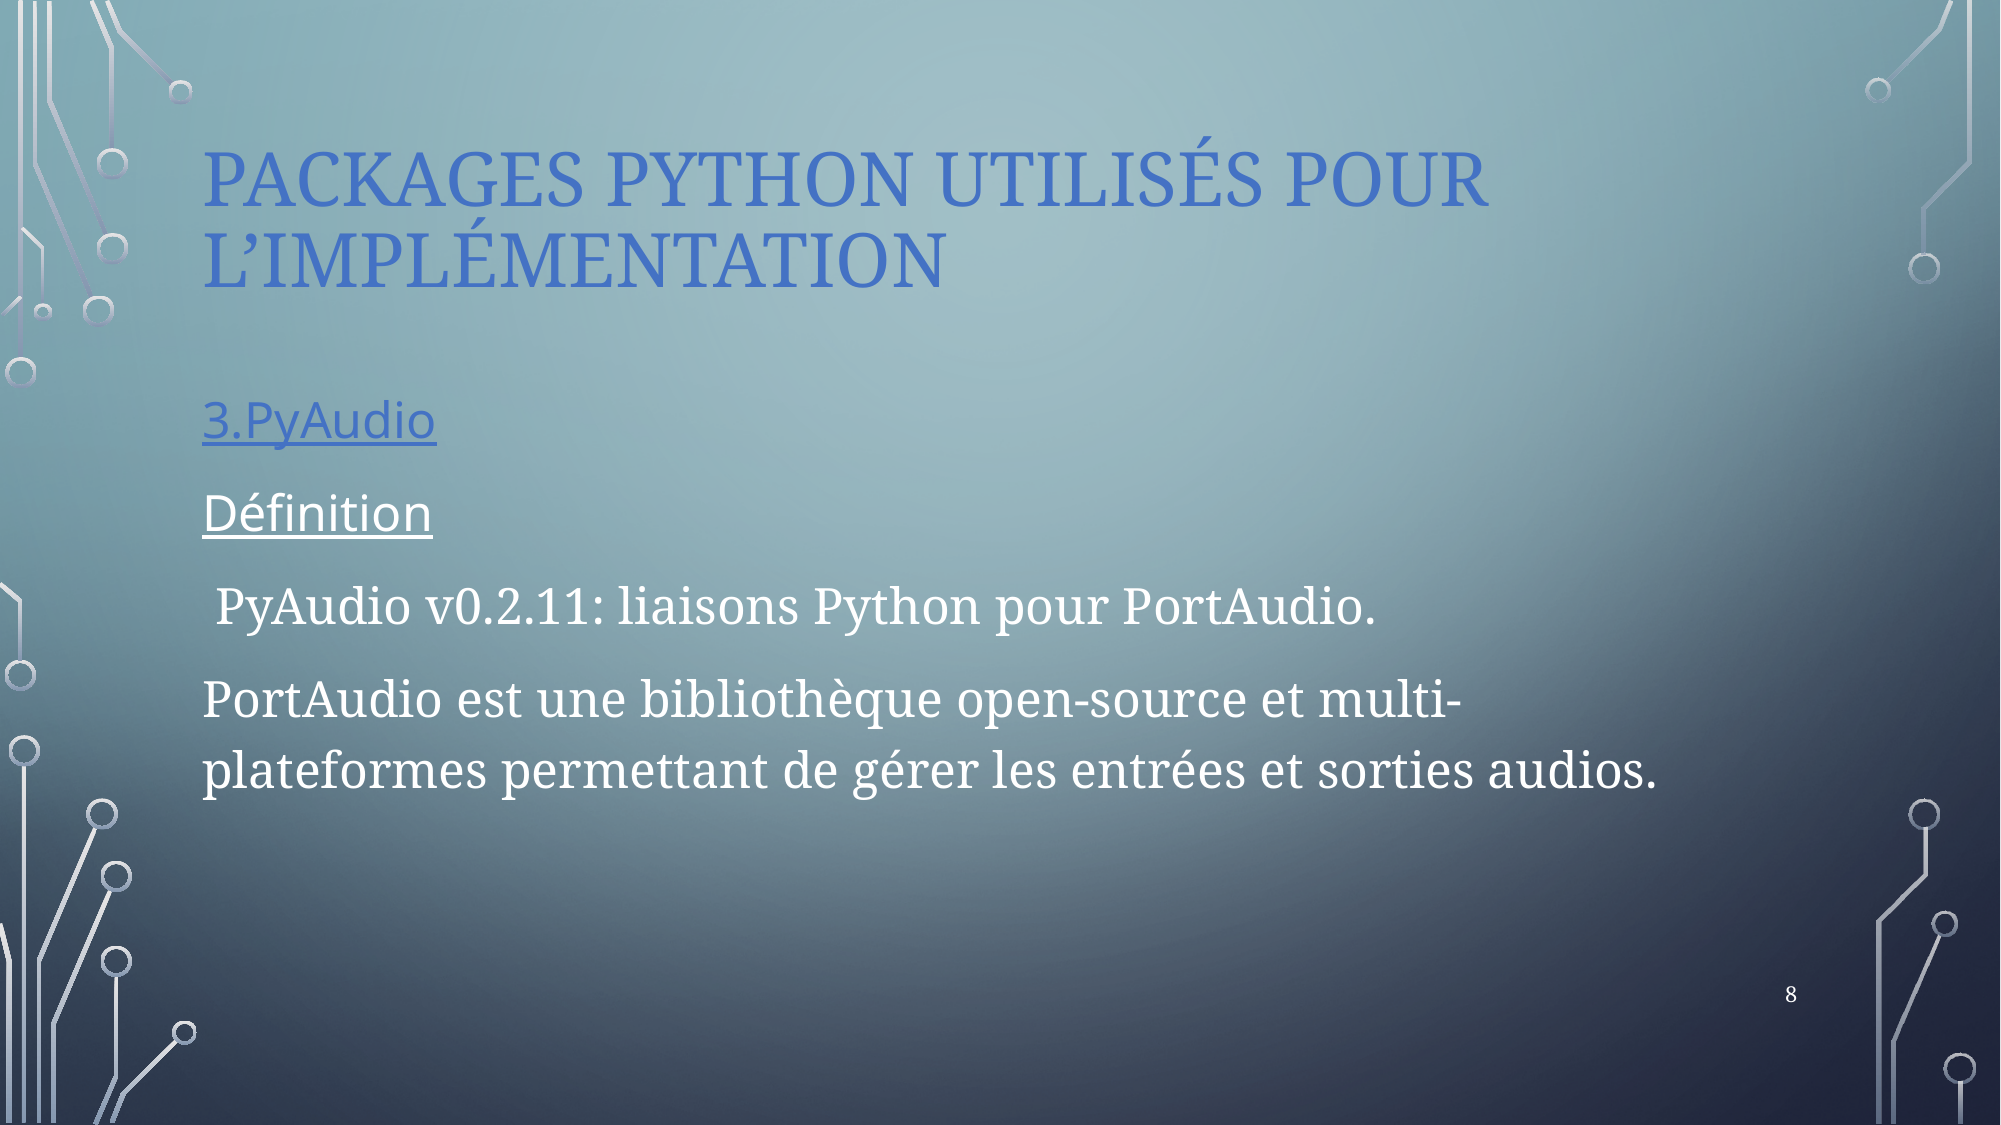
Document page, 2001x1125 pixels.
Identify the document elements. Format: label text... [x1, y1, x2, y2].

slide_number 8 [1685, 965, 1813, 1025]
list 3.PyAudio Définition PyAudio v0.2.11: liaisons Python pour PortAudio. PortAudio est une bibliothèque open-source et multi-plateformes permettant de gérer les entrées et sorties audios. [187, 369, 1813, 990]
title Packages python utilisés pour l’implémentation [187, 101, 1813, 344]
